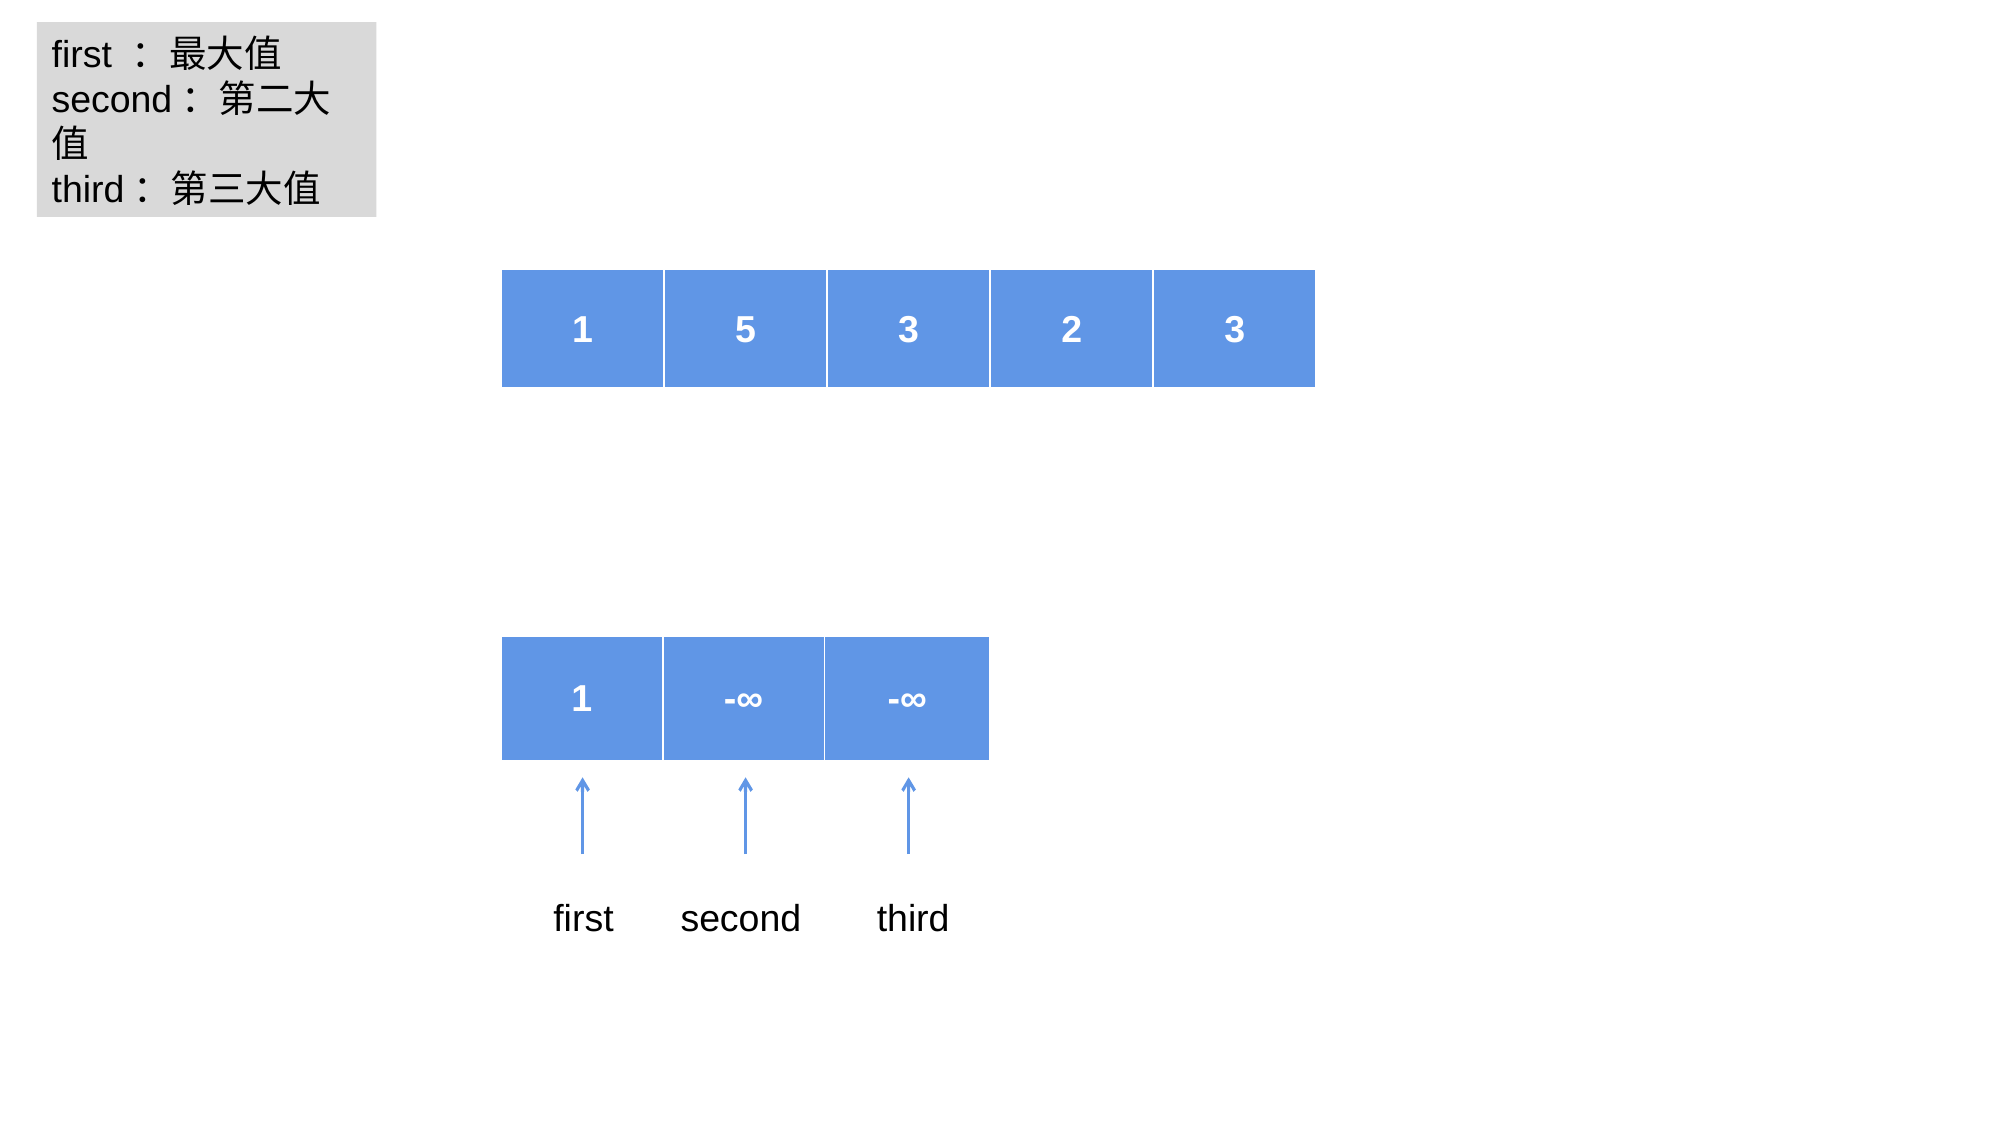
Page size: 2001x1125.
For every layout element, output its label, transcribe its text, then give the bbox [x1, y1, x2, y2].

table_header -∞ [825, 637, 989, 760]
text_box first ：最大值 second：第二大值 third：第三大值 [36, 22, 377, 217]
table_header 2 [991, 270, 1152, 387]
table_header 1 [502, 637, 662, 760]
text_box third [862, 886, 965, 946]
text_box second [665, 886, 817, 946]
table_header 1 [502, 270, 663, 387]
table_header -∞ [664, 637, 824, 760]
table_header 3 [1154, 270, 1315, 387]
table_header 5 [665, 270, 826, 387]
table_header 3 [828, 270, 989, 387]
text_box first [538, 886, 629, 946]
